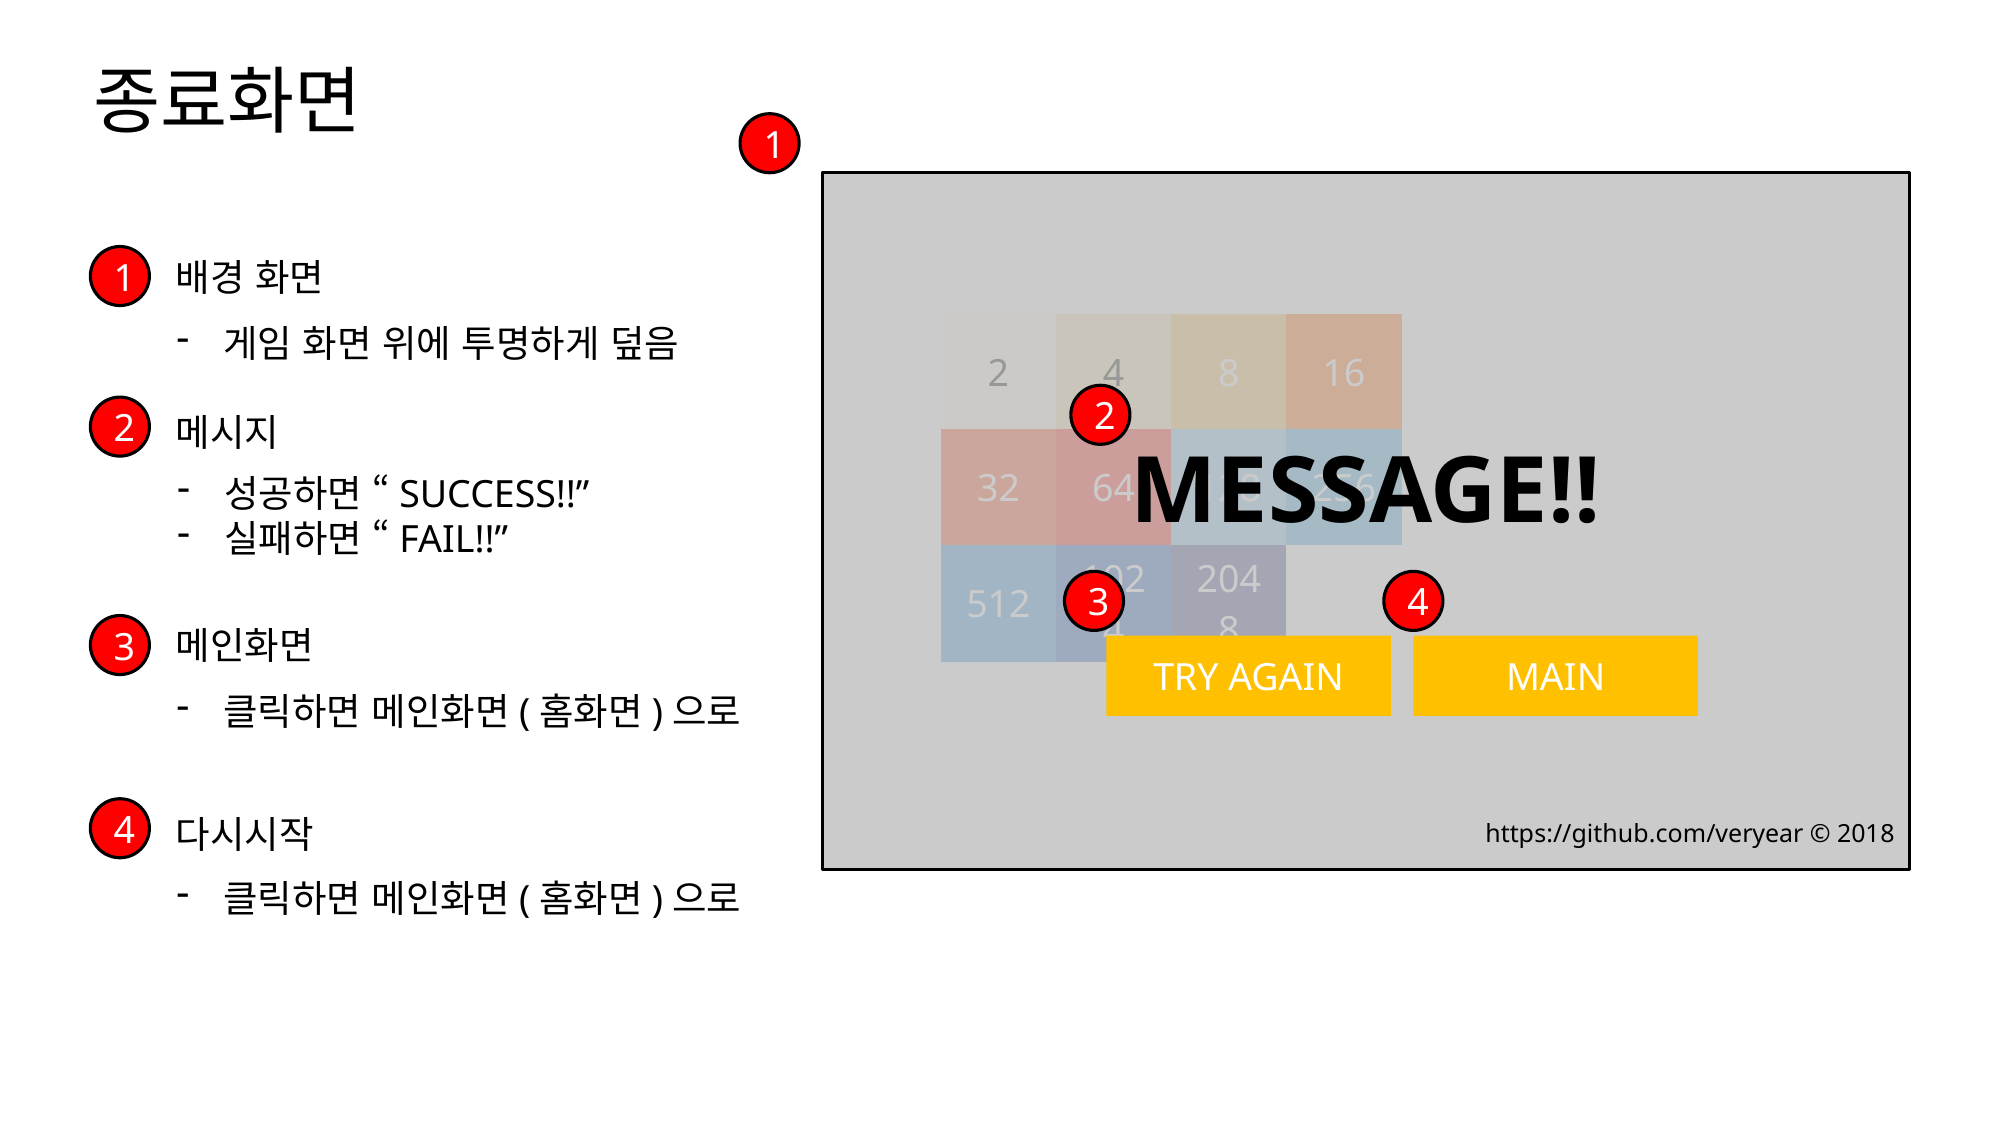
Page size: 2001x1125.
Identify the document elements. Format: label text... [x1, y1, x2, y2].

text_box 1 [738, 112, 801, 175]
text_box [821, 171, 1911, 871]
text_box TRY AGAIN [1105, 634, 1392, 718]
text_box 2 [1069, 383, 1132, 445]
text_box 종료화면 [78, 47, 1792, 150]
text_box MAIN [1412, 634, 1700, 718]
text_box MESSAGE!! [1092, 431, 1640, 540]
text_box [89, 614, 776, 742]
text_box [89, 396, 742, 570]
text_box https://github.com/veryear © 2018 [1470, 810, 1910, 856]
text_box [89, 245, 1018, 374]
text_box 3 [1062, 569, 1126, 632]
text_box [89, 798, 776, 930]
text_box 4 [1382, 569, 1445, 632]
